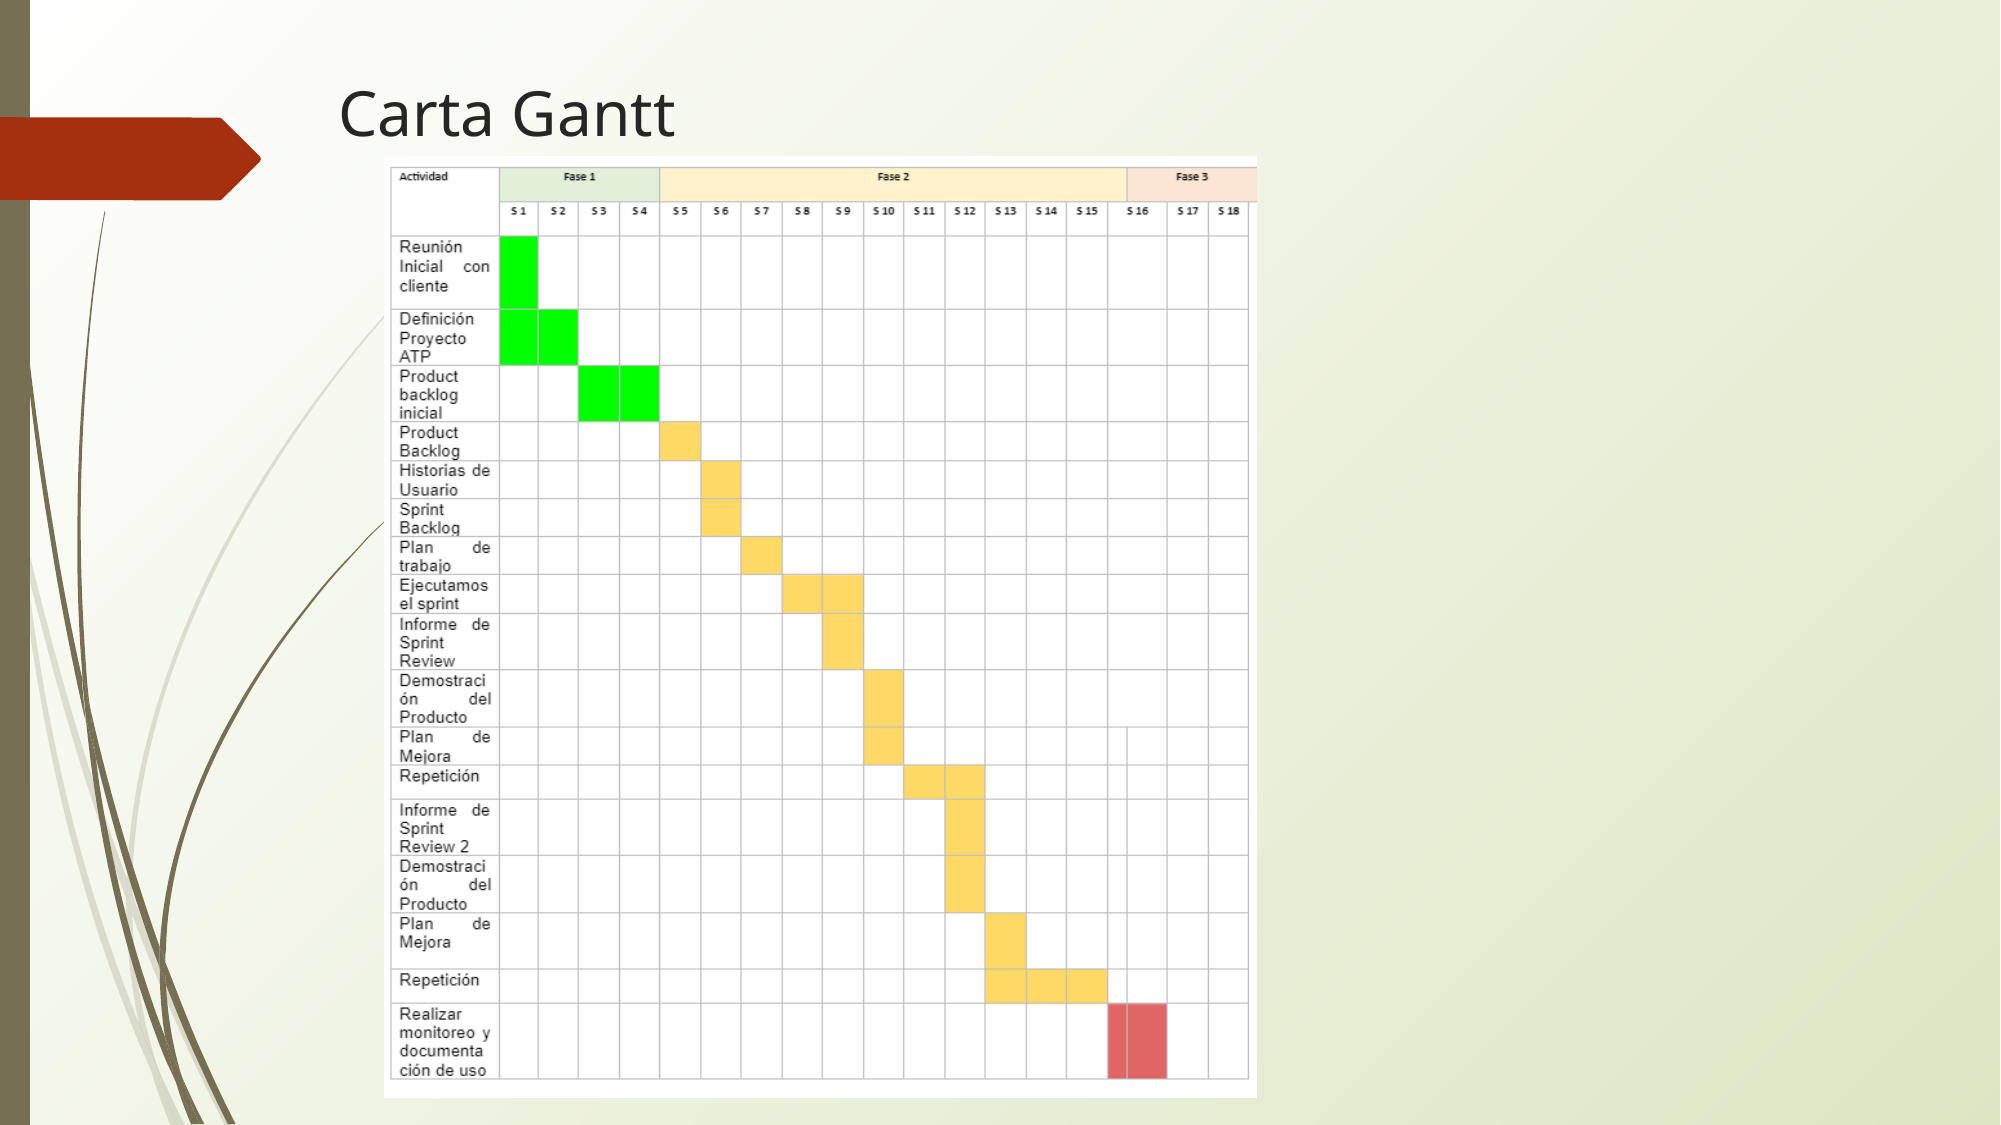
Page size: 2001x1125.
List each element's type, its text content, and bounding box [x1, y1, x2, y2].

title Carta Gantt [323, 66, 1844, 157]
picture [384, 156, 1257, 1098]
